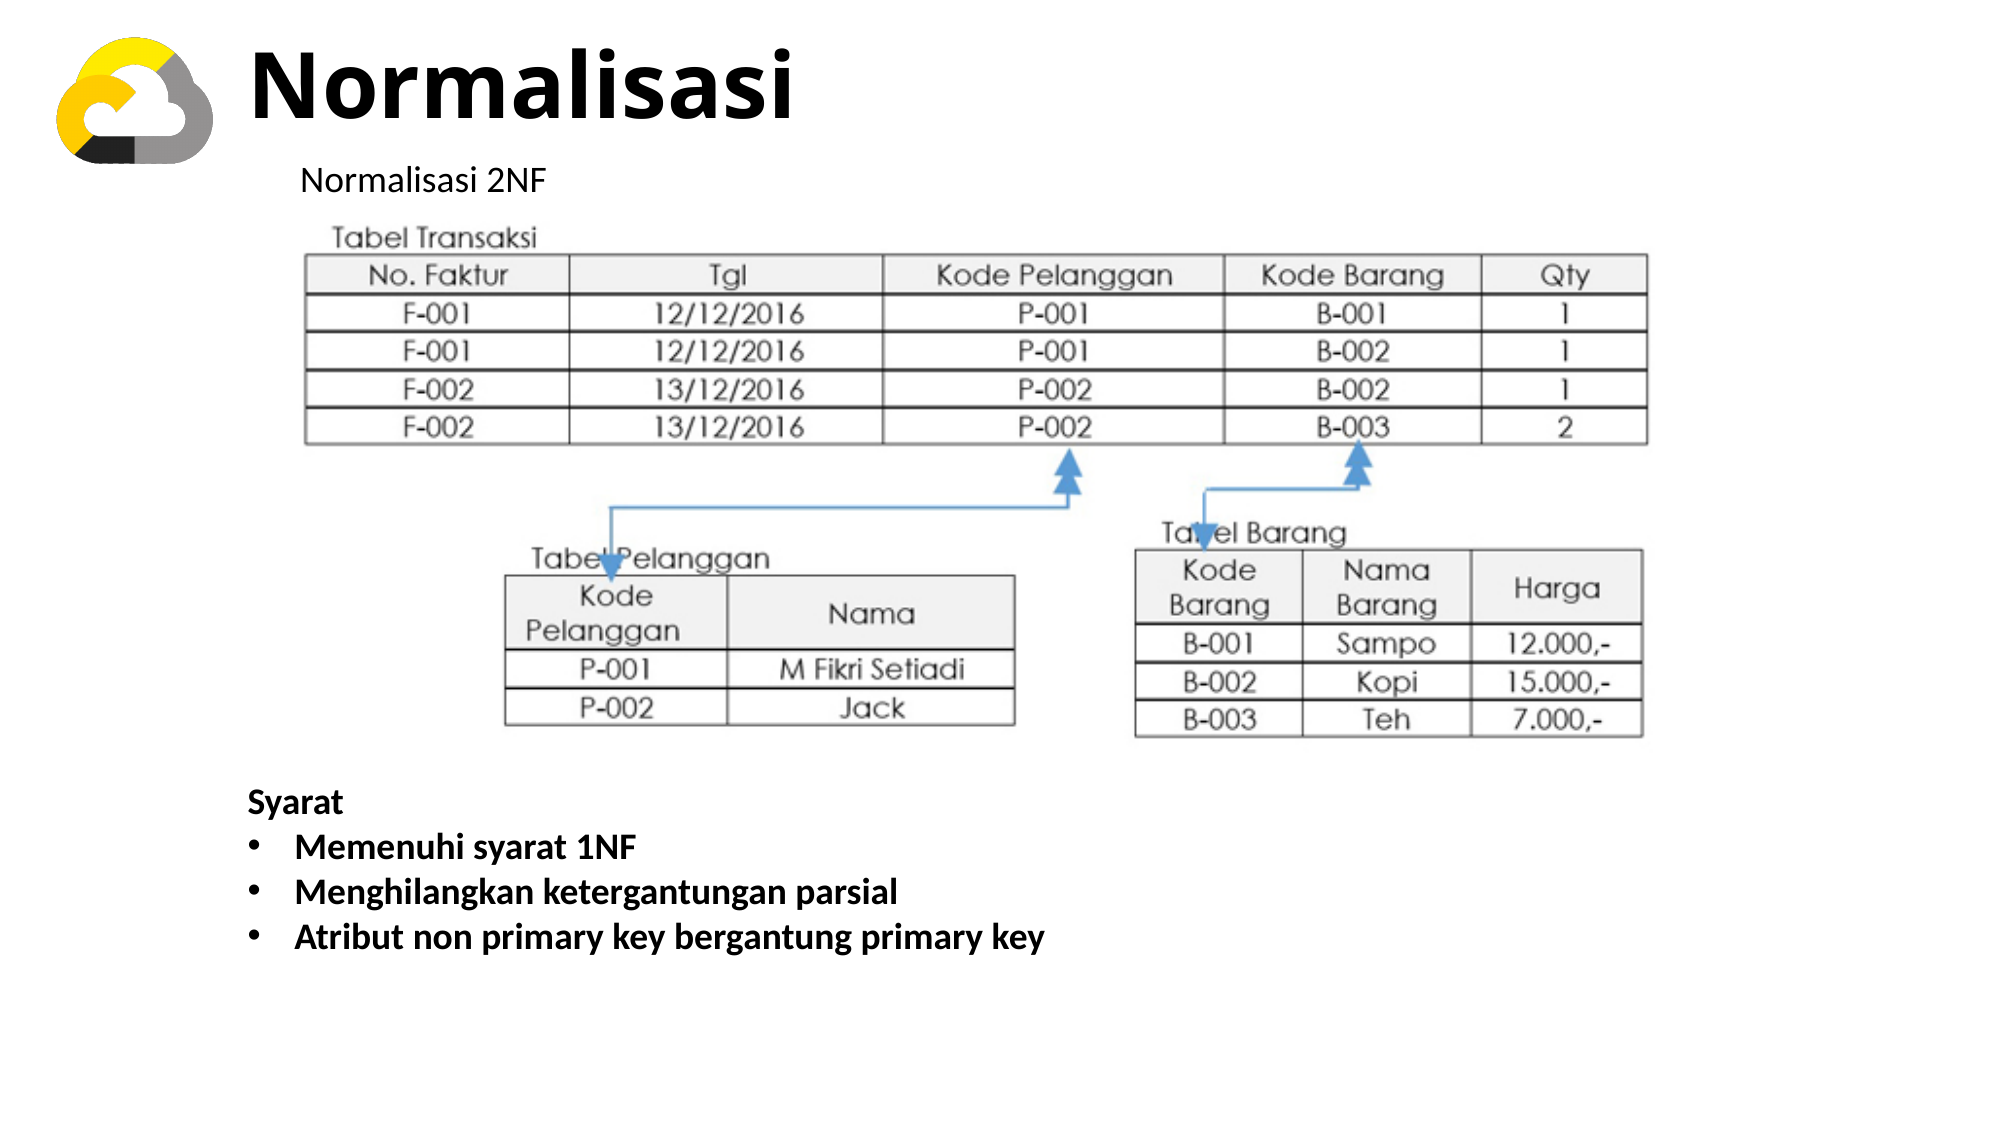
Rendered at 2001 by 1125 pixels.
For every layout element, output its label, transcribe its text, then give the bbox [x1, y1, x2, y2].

text_box Normalisasi 2NF [285, 147, 857, 207]
text_box Syarat Memenuhi syarat 1NF Menghilangkan ketergantungan parsial Atribut non primary key bergantung primary key [232, 769, 1211, 965]
picture [285, 207, 1666, 760]
picture [20, 26, 249, 179]
title Normalisasi [232, 24, 1733, 155]
